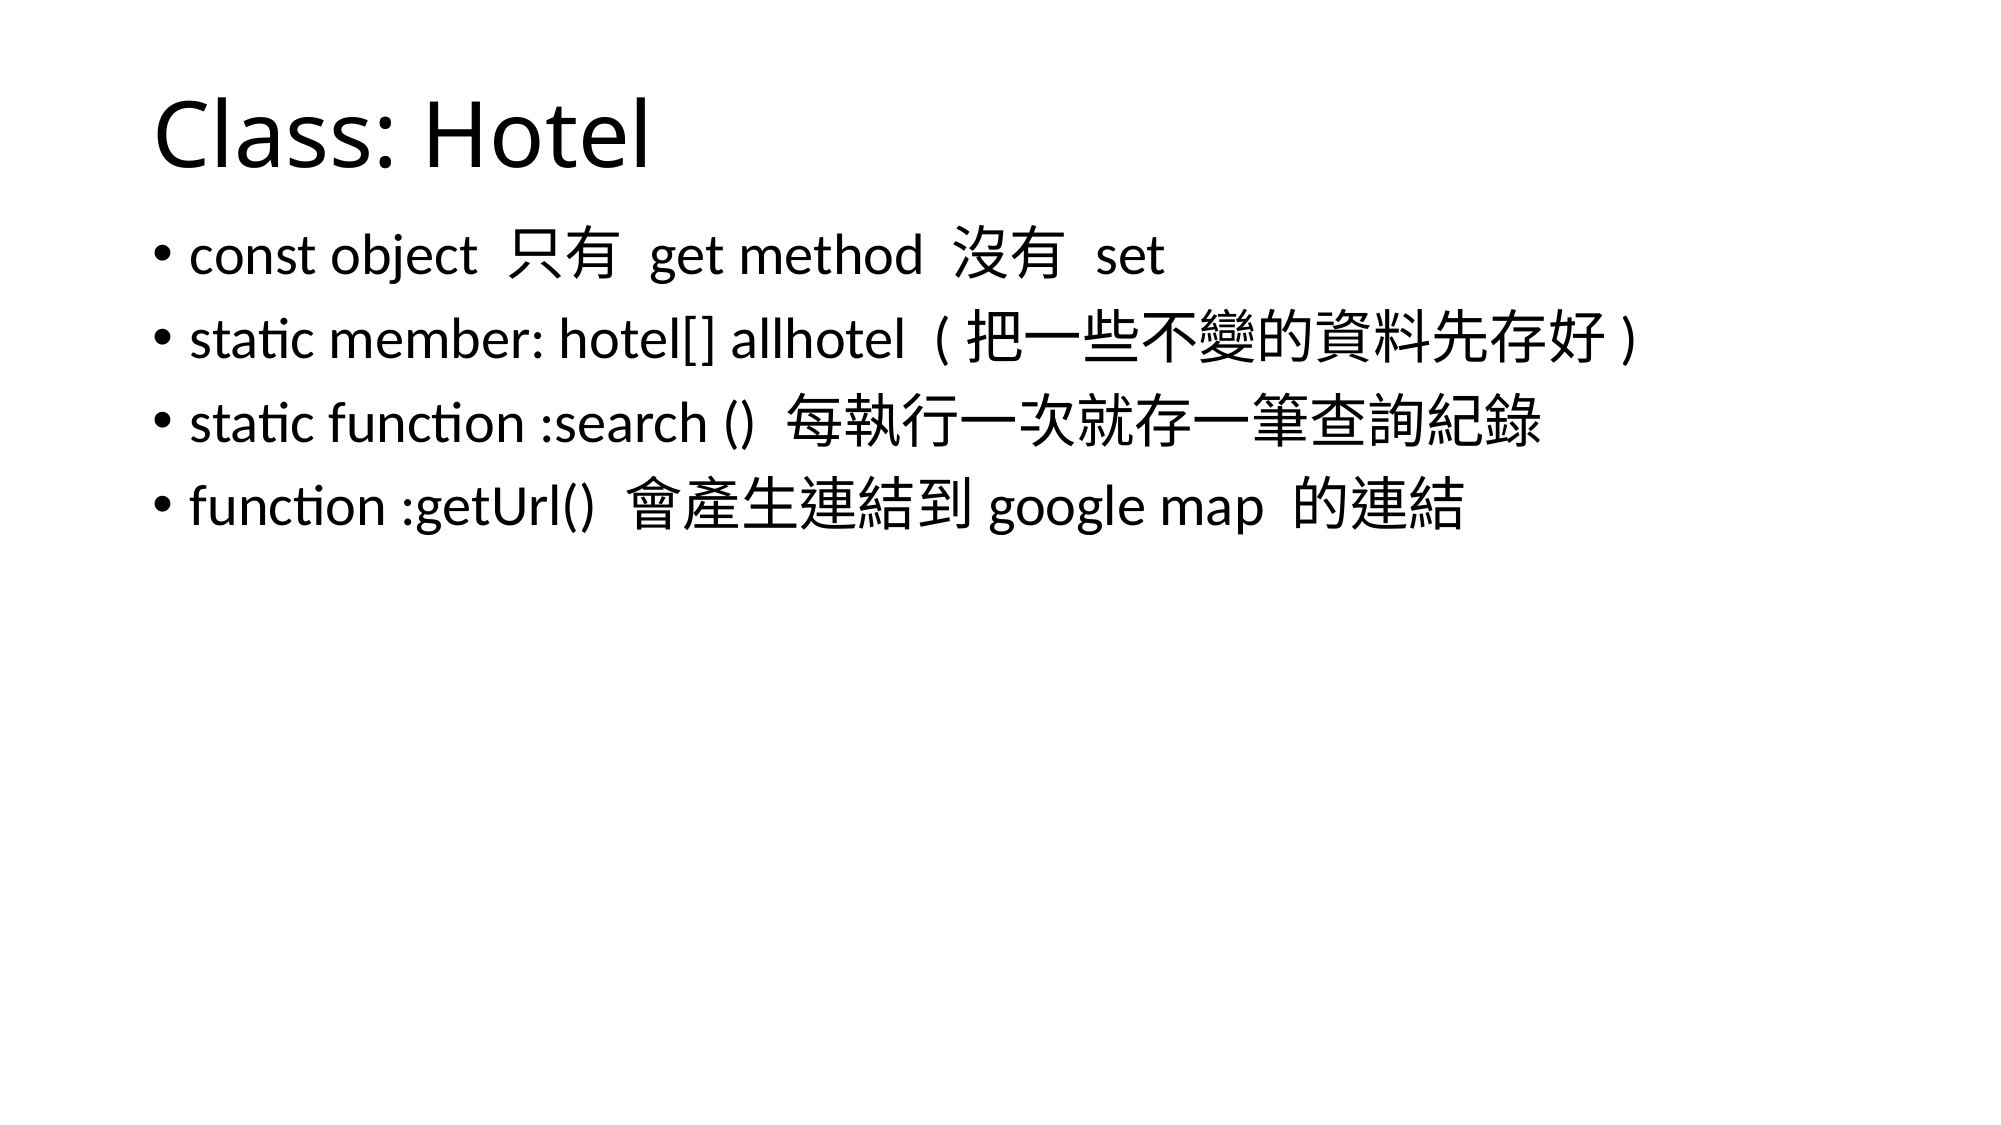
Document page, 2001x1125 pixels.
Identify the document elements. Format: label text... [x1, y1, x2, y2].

title Class: Hotel [137, 59, 1863, 216]
list const object 只有 get method 沒有 set static member: hotel[] allhotel (把一些不變的資料先存好) static function :search () 每執行一次就存一筆查詢紀錄 function :getUrl() 會產生連結到google map 的連結 [137, 216, 1863, 1014]
